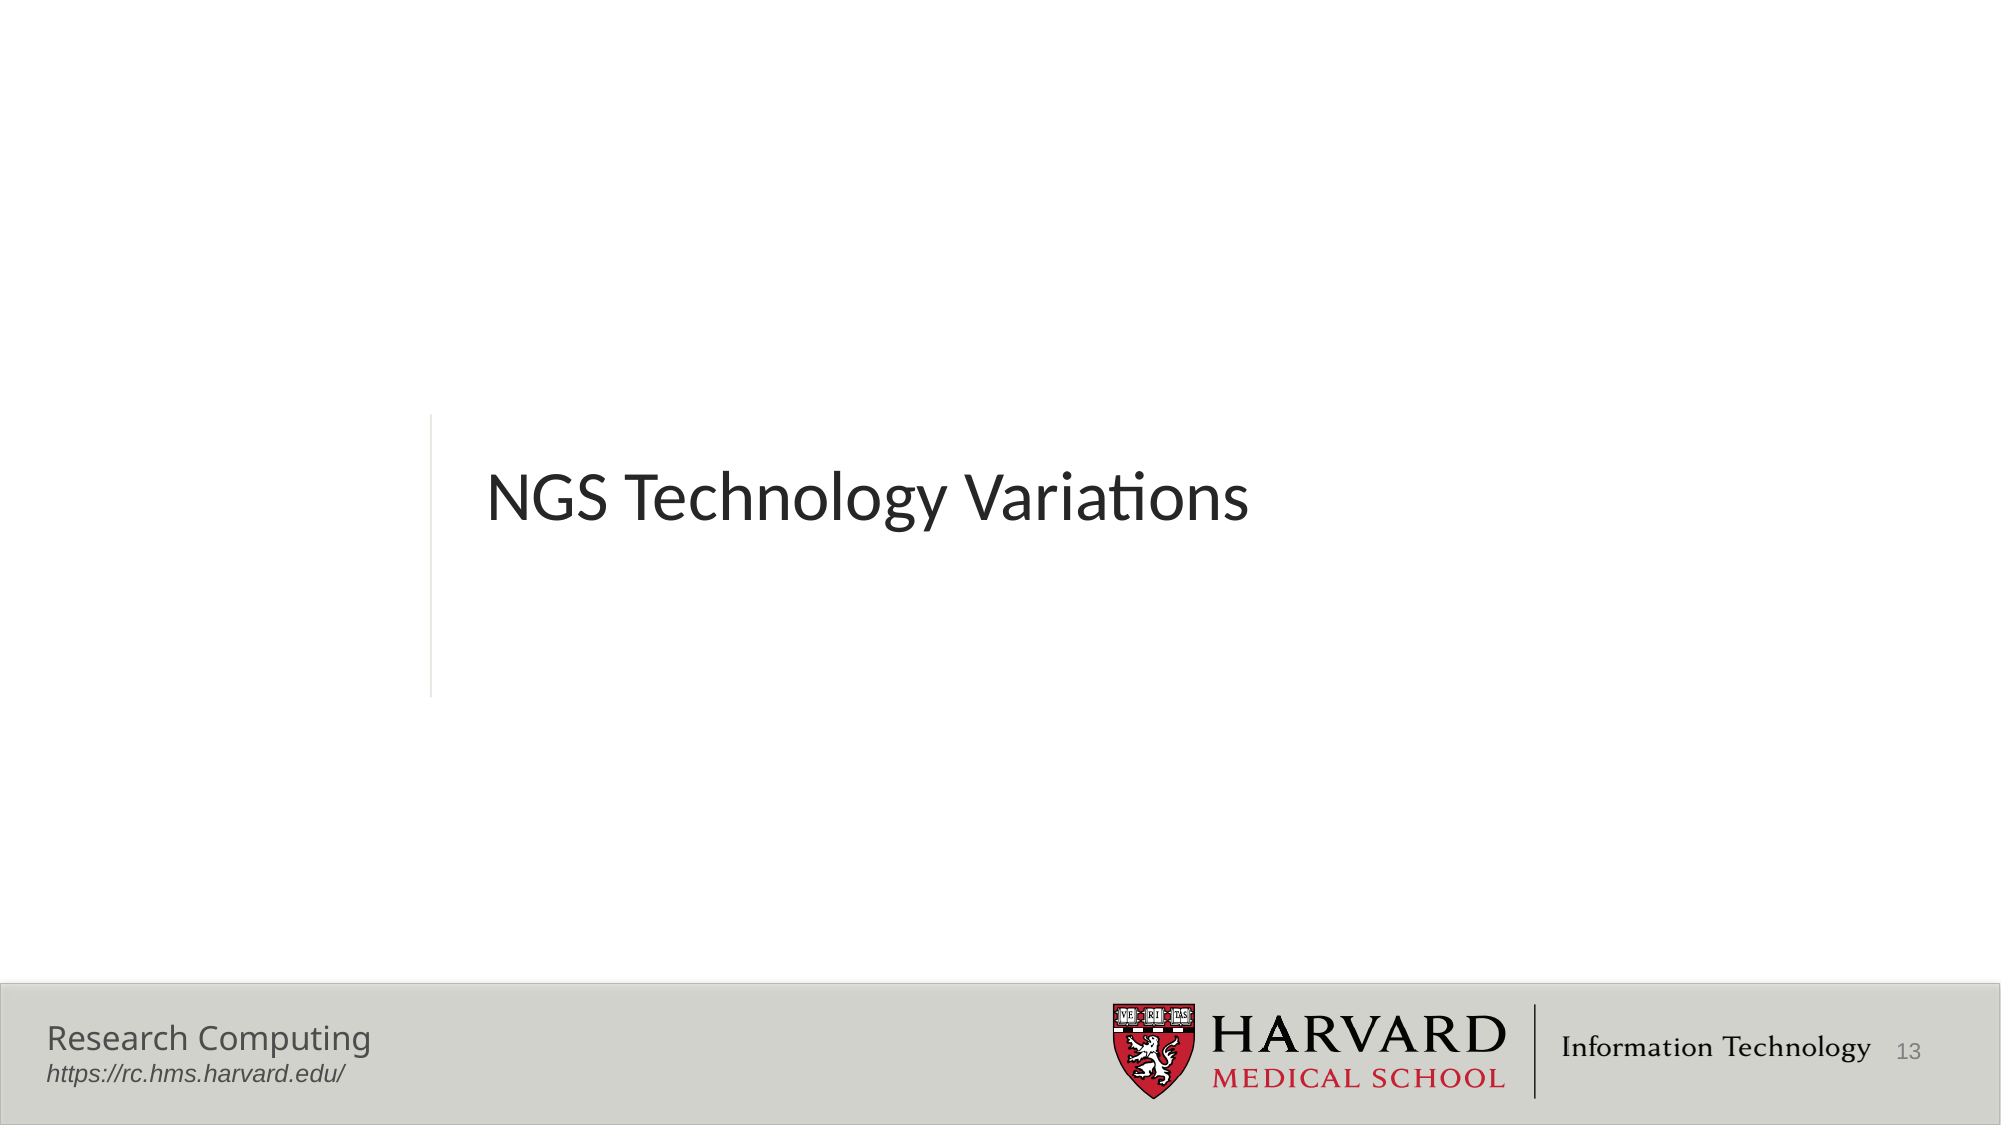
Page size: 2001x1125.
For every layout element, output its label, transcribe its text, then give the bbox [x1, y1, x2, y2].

list NGS Technology Variations [486, 442, 1886, 544]
